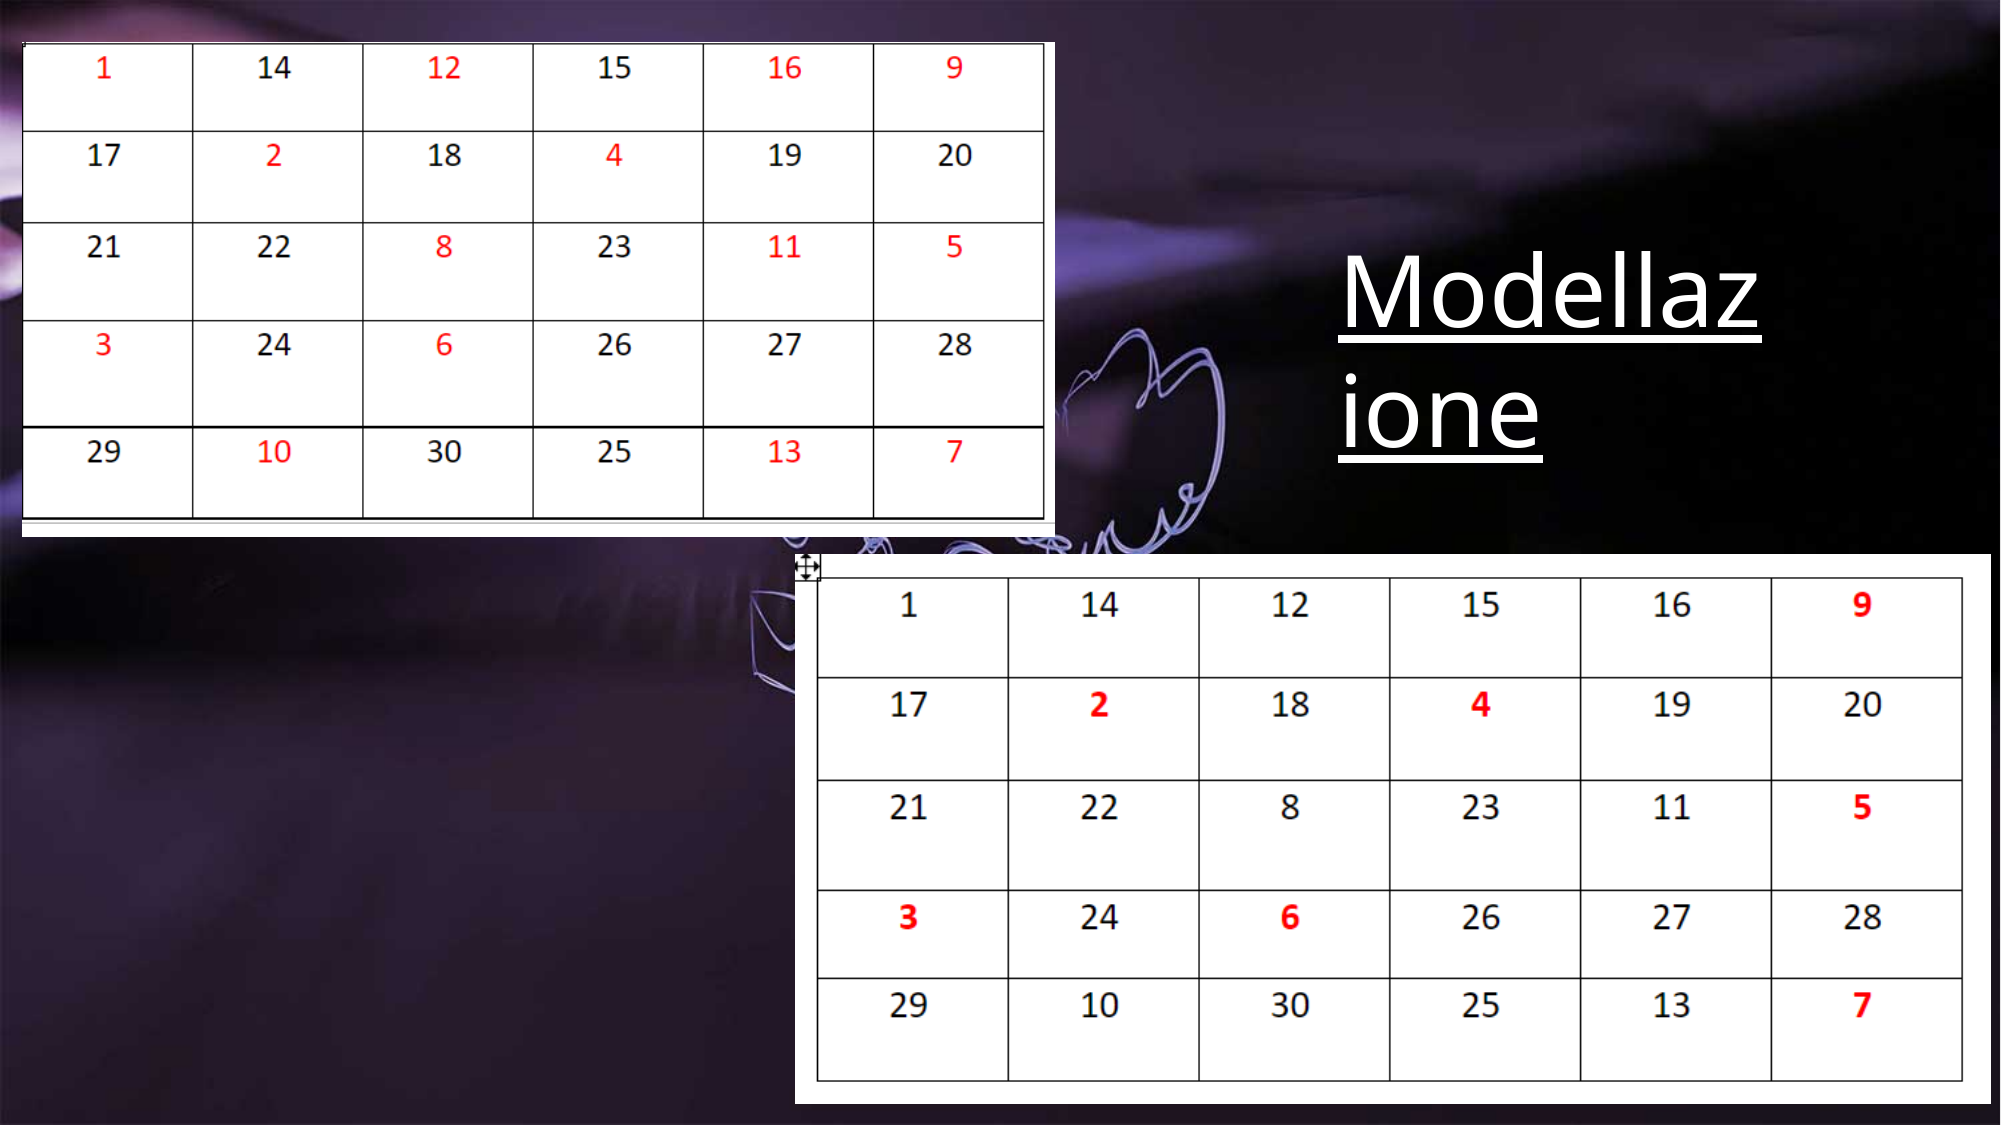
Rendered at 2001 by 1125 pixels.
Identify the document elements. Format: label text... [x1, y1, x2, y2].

text_box Modellazione [1323, 220, 1780, 476]
picture [0, 0, 2001, 1125]
